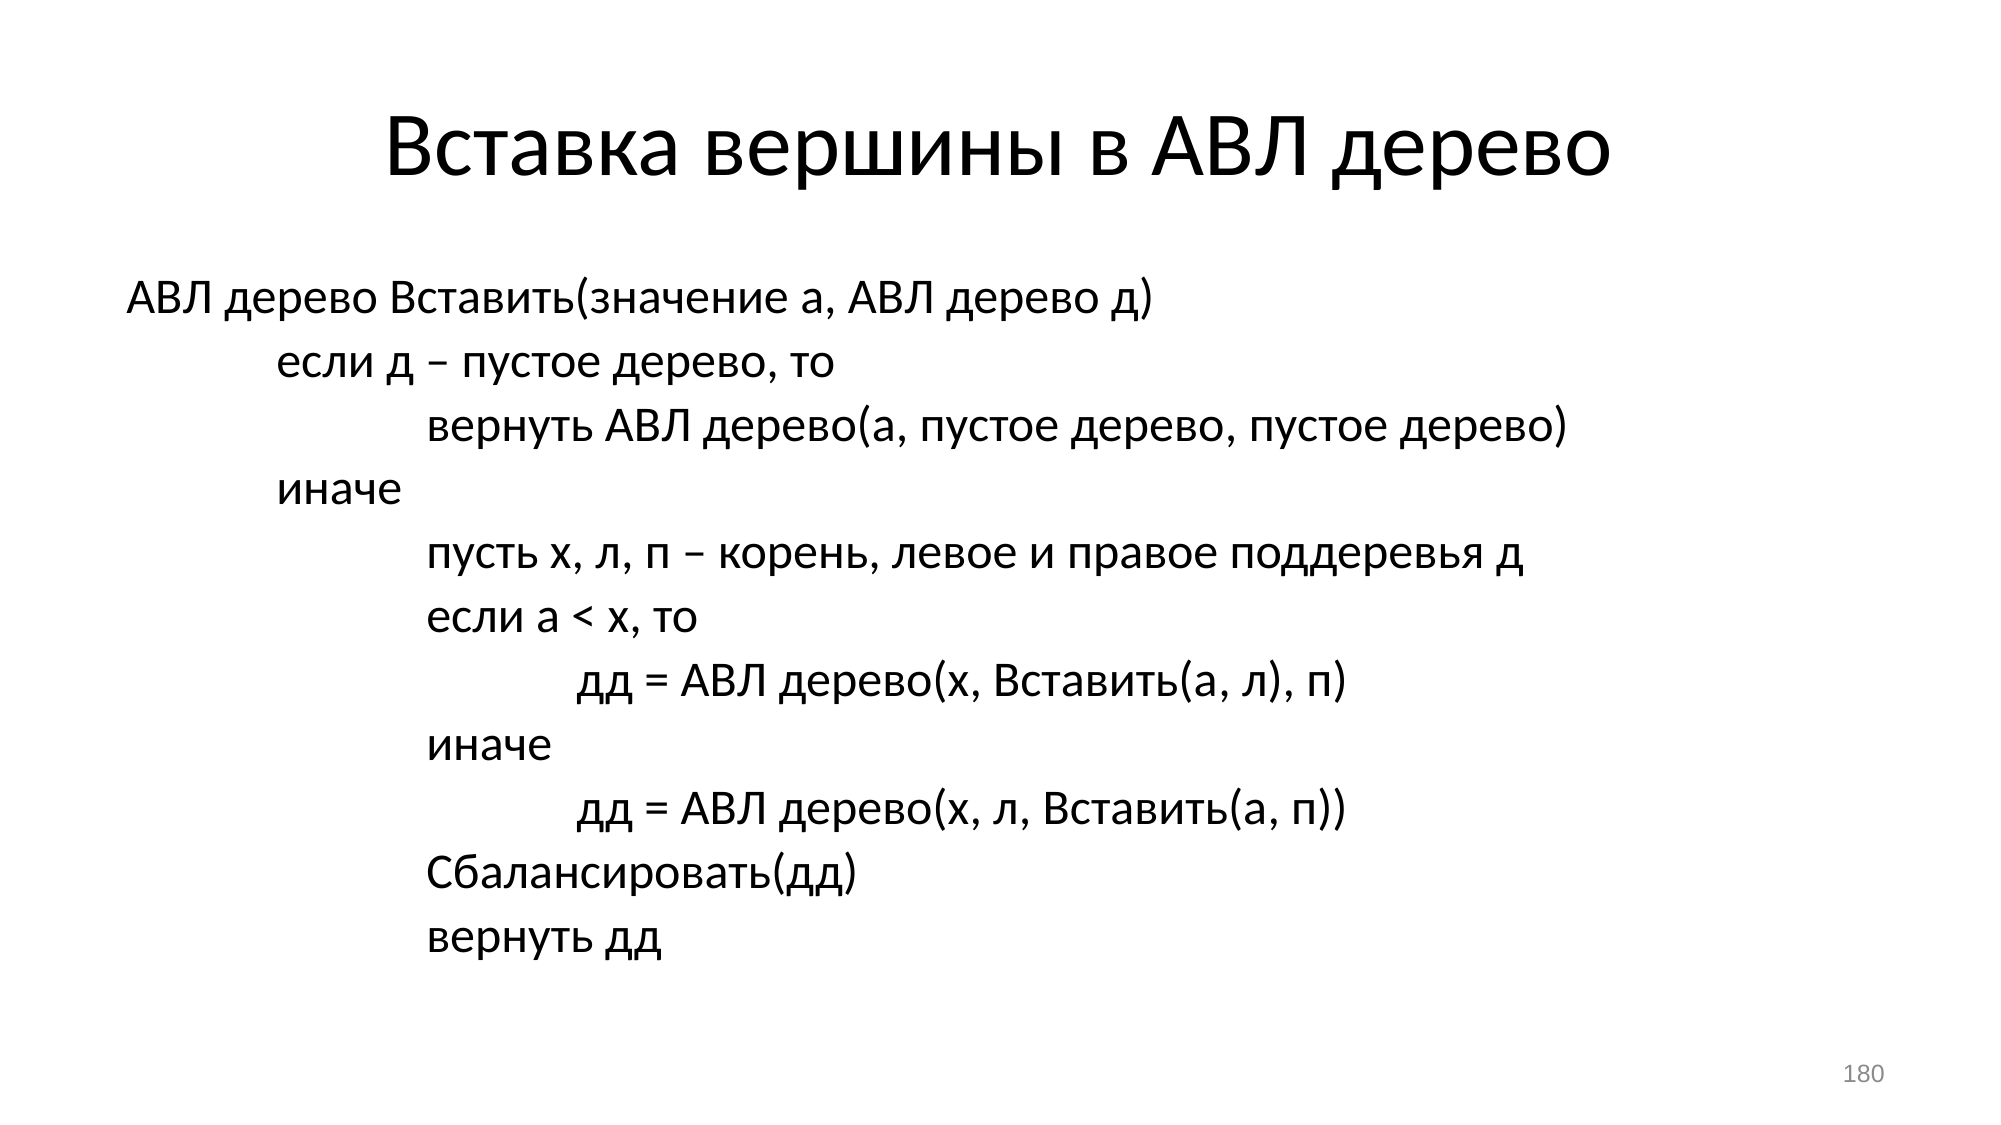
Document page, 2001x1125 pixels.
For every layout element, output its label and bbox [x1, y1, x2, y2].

list [99, 262, 1900, 1005]
slide_number [1433, 1042, 1900, 1103]
title [99, 45, 1900, 233]
